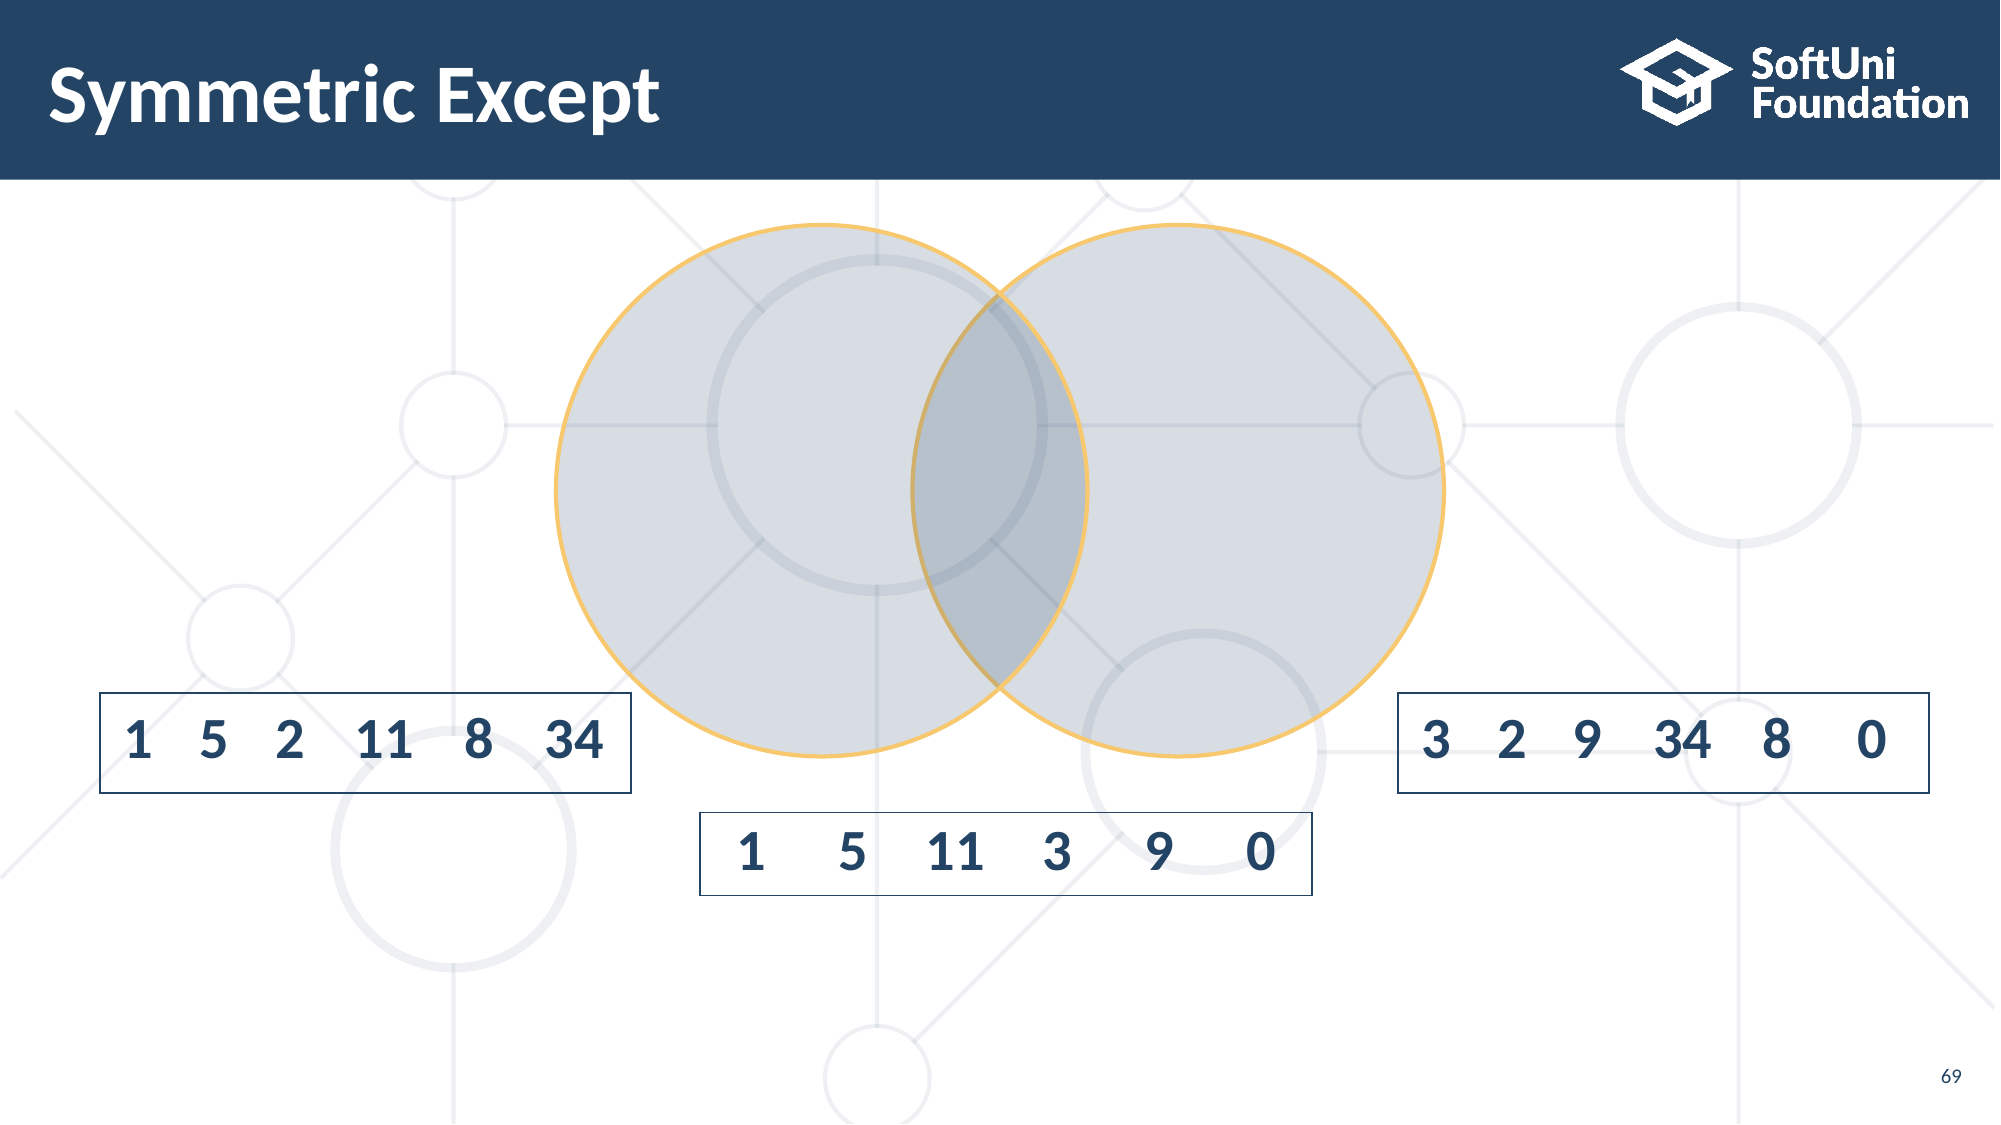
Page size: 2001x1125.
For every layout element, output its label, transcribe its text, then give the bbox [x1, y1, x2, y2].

table_header 0 [1815, 694, 1928, 792]
table_header 0 [1210, 813, 1311, 895]
table_header 11 [904, 813, 1006, 895]
table_header 1 [101, 694, 176, 792]
title Symmetric Except [31, 16, 1591, 162]
picture [1619, 38, 1968, 126]
table_header 11 [328, 694, 441, 792]
table_header 1 [701, 813, 802, 895]
table_header 34 [517, 694, 630, 792]
text_box [1000, 222, 1447, 759]
table_header 3 [1006, 813, 1108, 895]
table_header 34 [1626, 694, 1739, 792]
table_header 5 [176, 694, 252, 792]
table_header 2 [252, 694, 328, 792]
table_header 2 [1474, 694, 1550, 792]
slide_number 69 [1897, 1049, 1968, 1101]
table_header 9 [1550, 694, 1626, 792]
table_header 8 [441, 694, 517, 792]
table_header 9 [1108, 813, 1210, 895]
table_header 3 [1399, 694, 1474, 792]
text_box [553, 222, 1090, 759]
table_header 8 [1739, 694, 1815, 792]
table_header 5 [802, 813, 904, 895]
